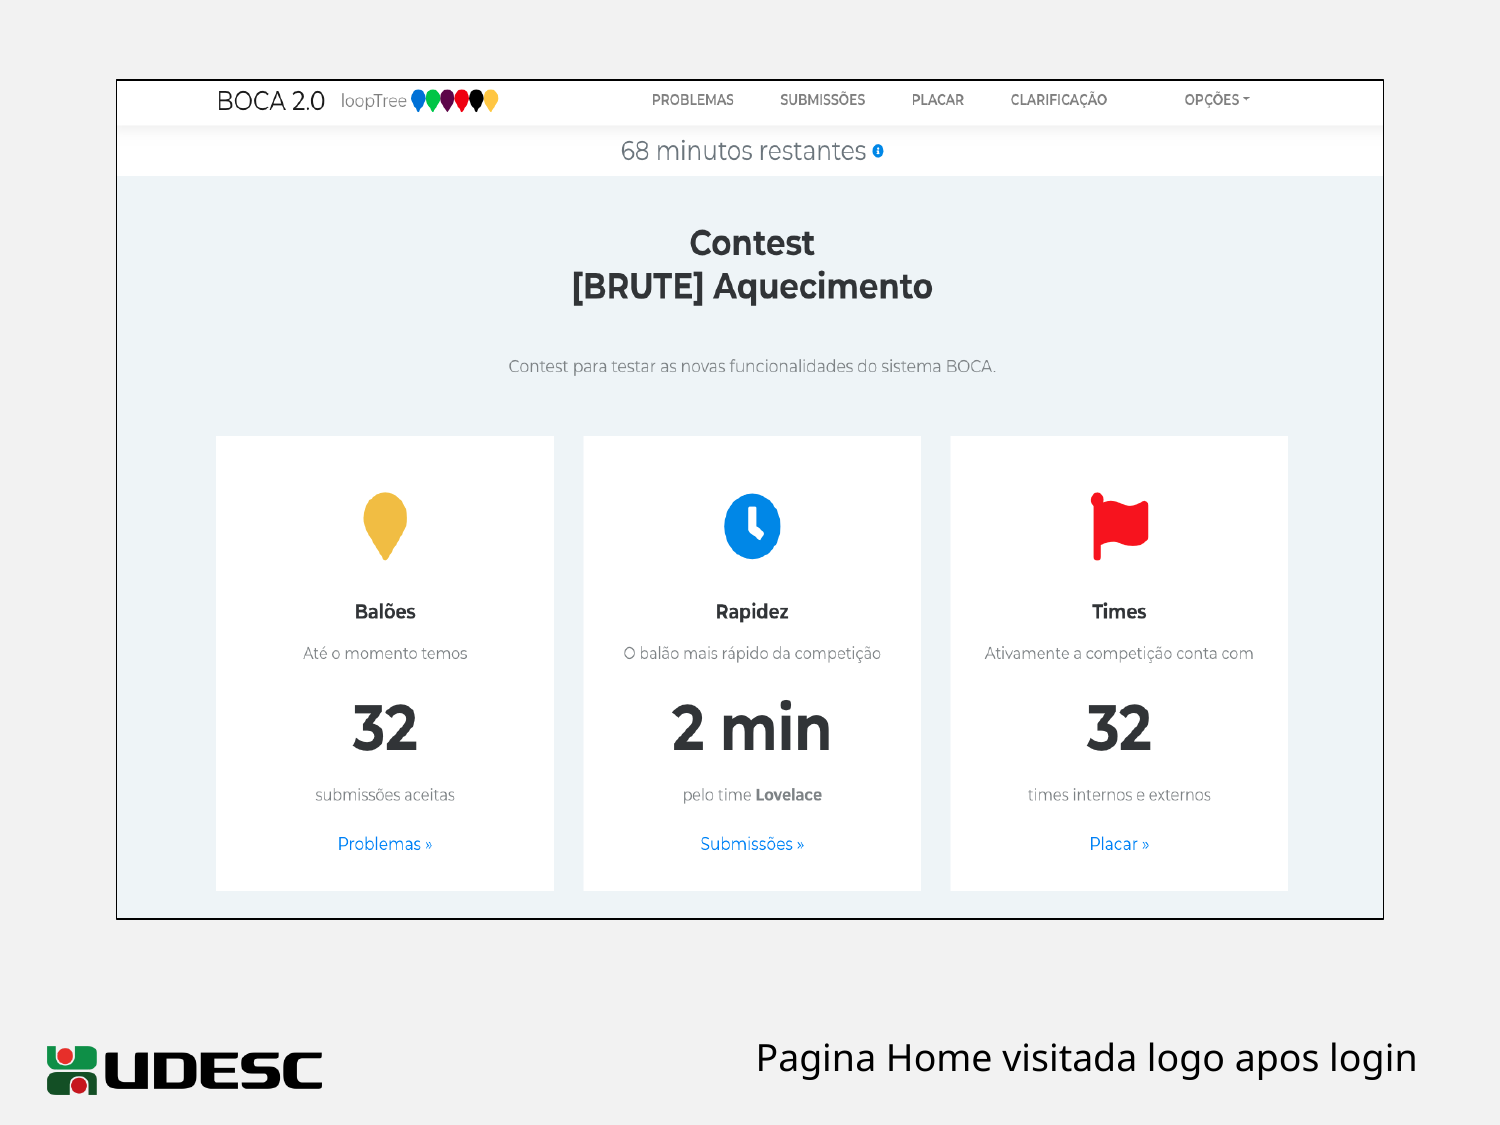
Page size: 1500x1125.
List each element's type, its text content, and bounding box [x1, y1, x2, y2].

text_box Pagina Home visitada logo apos login [740, 1018, 1500, 1123]
picture [116, 80, 1384, 919]
picture [46, 1046, 322, 1095]
